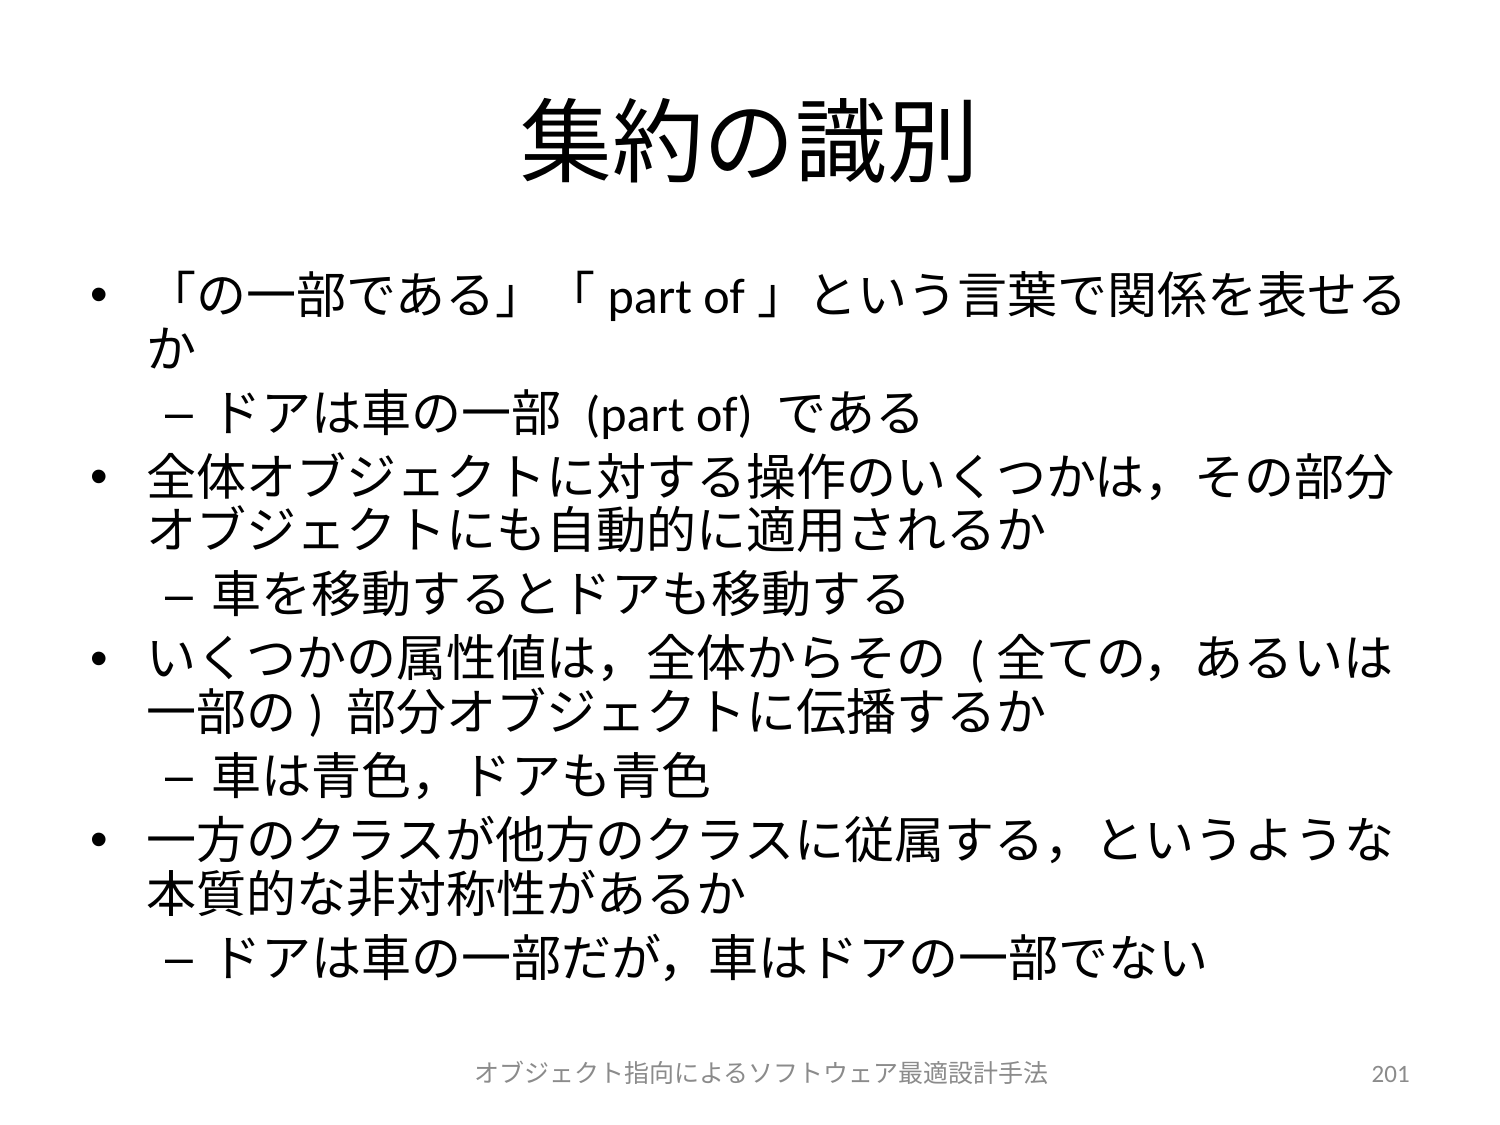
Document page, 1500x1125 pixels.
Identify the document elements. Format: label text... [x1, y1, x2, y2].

slide_number 201 [1300, 1042, 1425, 1103]
list 「の一部である」「part of」という言葉で関係を表せるか ドアは車の一部 (part of) である 全体オブジェクトに対する操作のいくつかは，その部分オブジェクトにも自動的に適用されるか 車を移動するとドアも移動する いくつかの属性値は，全体からその (全ての，あるいは一部の) 部分オブジェクトに伝播するか 車は青色，ドアも青色 一方のクラスが他方のクラスに従属する，というような本質的な非対称性があるか ドアは車の一部だが，車はドアの一部でない [75, 262, 1425, 1005]
footer オブジェクト指向によるソフトウェア最適設計手法 [257, 1042, 1266, 1103]
title 集約の識別 [75, 45, 1425, 233]
